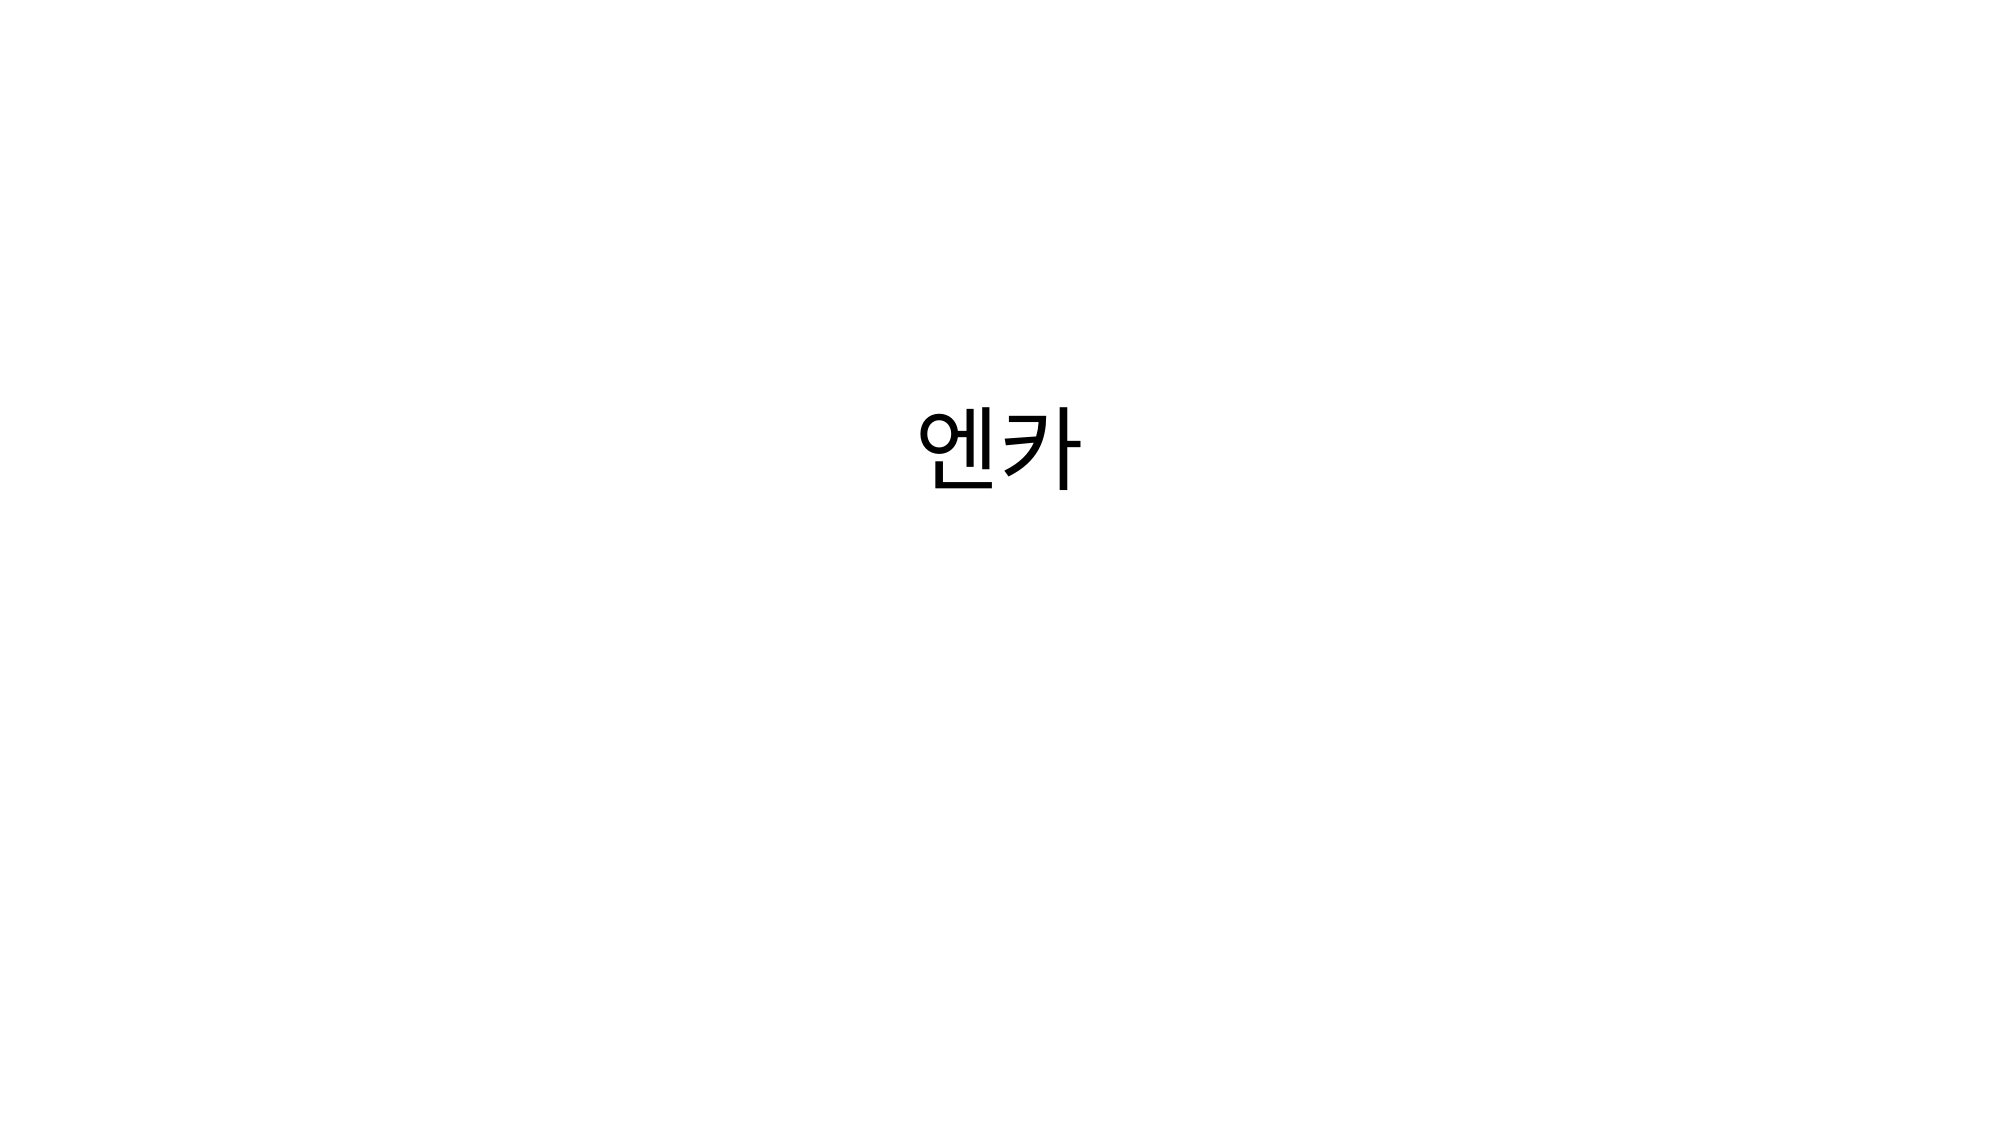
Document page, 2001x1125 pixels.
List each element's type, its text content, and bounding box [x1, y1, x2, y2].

title 엔카 [137, 345, 1863, 563]
